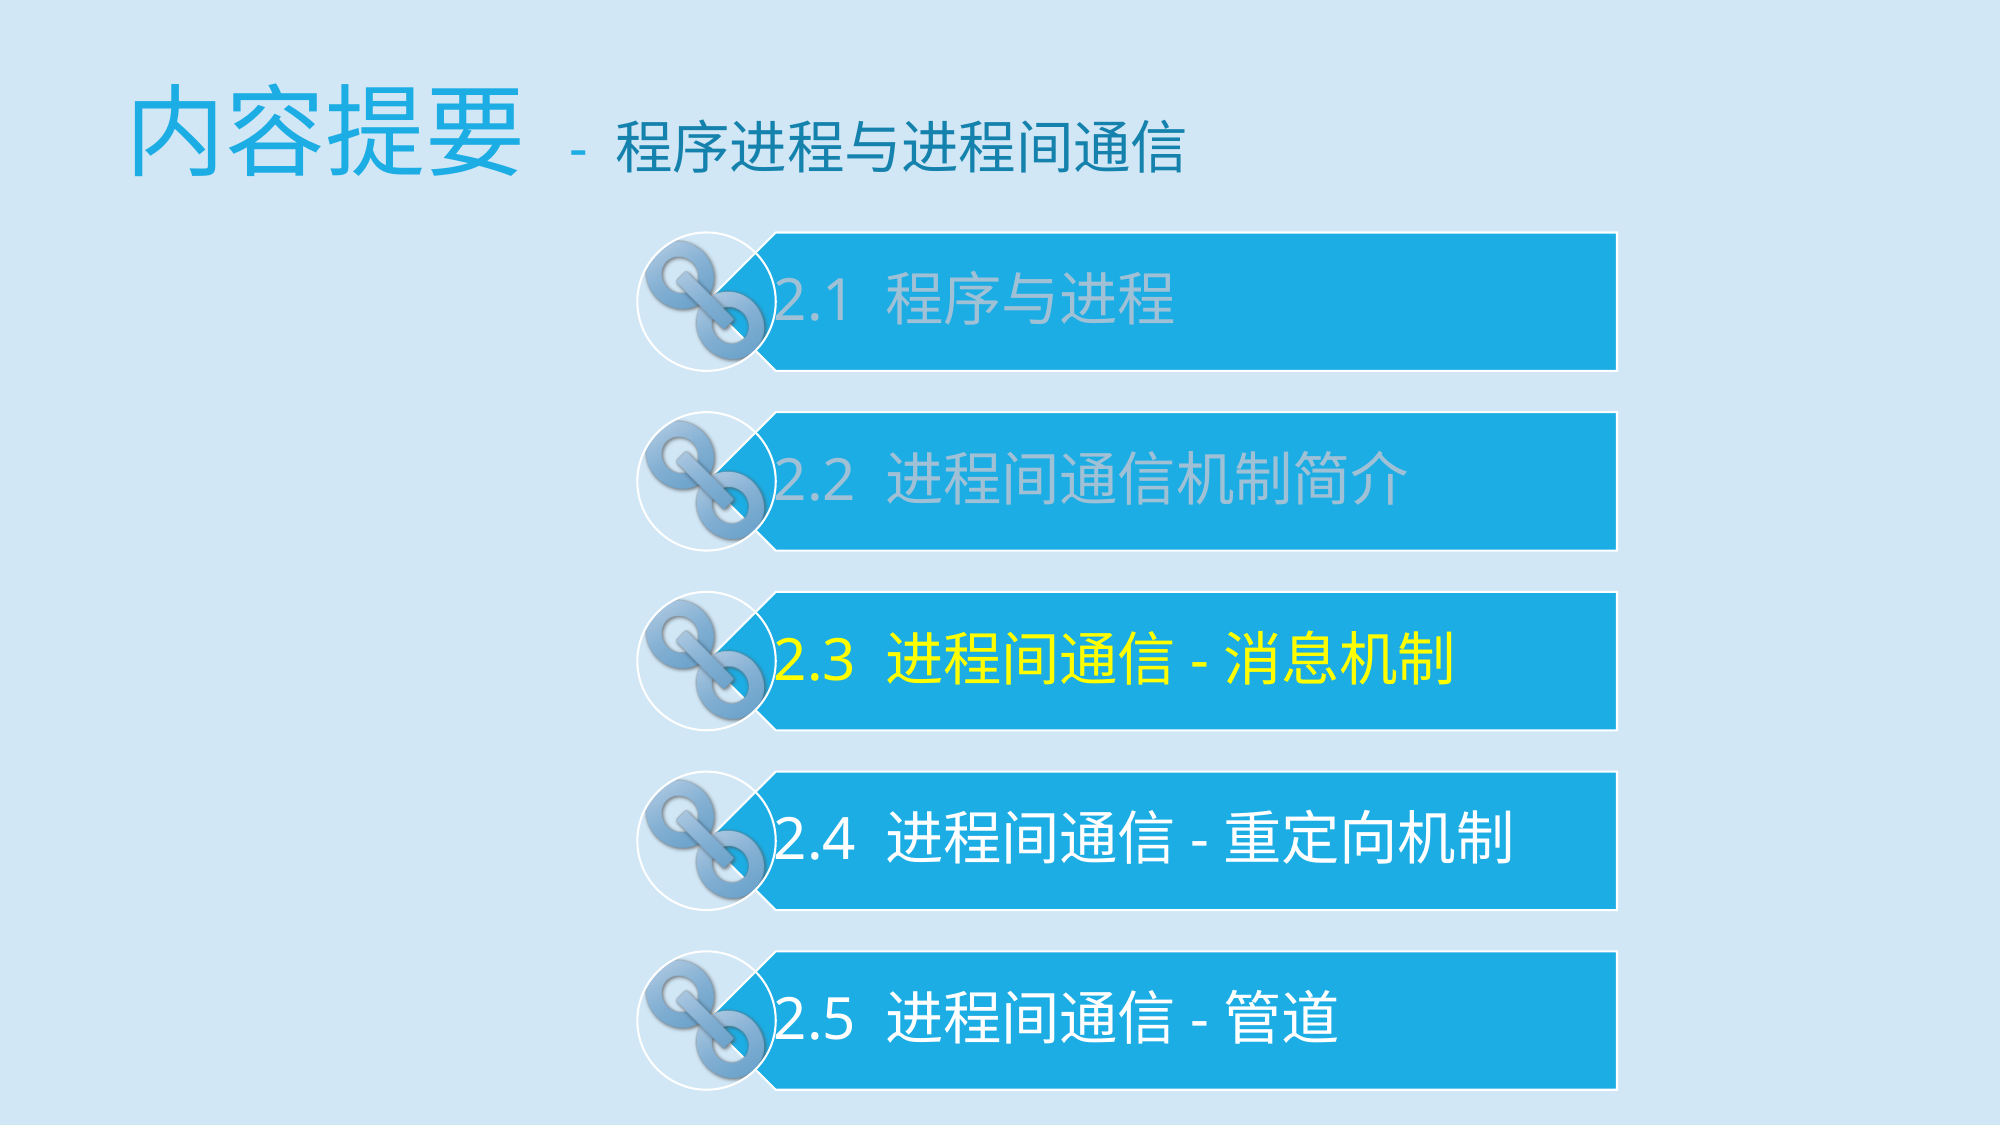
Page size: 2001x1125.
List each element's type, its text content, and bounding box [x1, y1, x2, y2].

title 内容提要 - 程序进程与进程间通信 [0, 28, 1203, 198]
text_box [442, 232, 1812, 1091]
